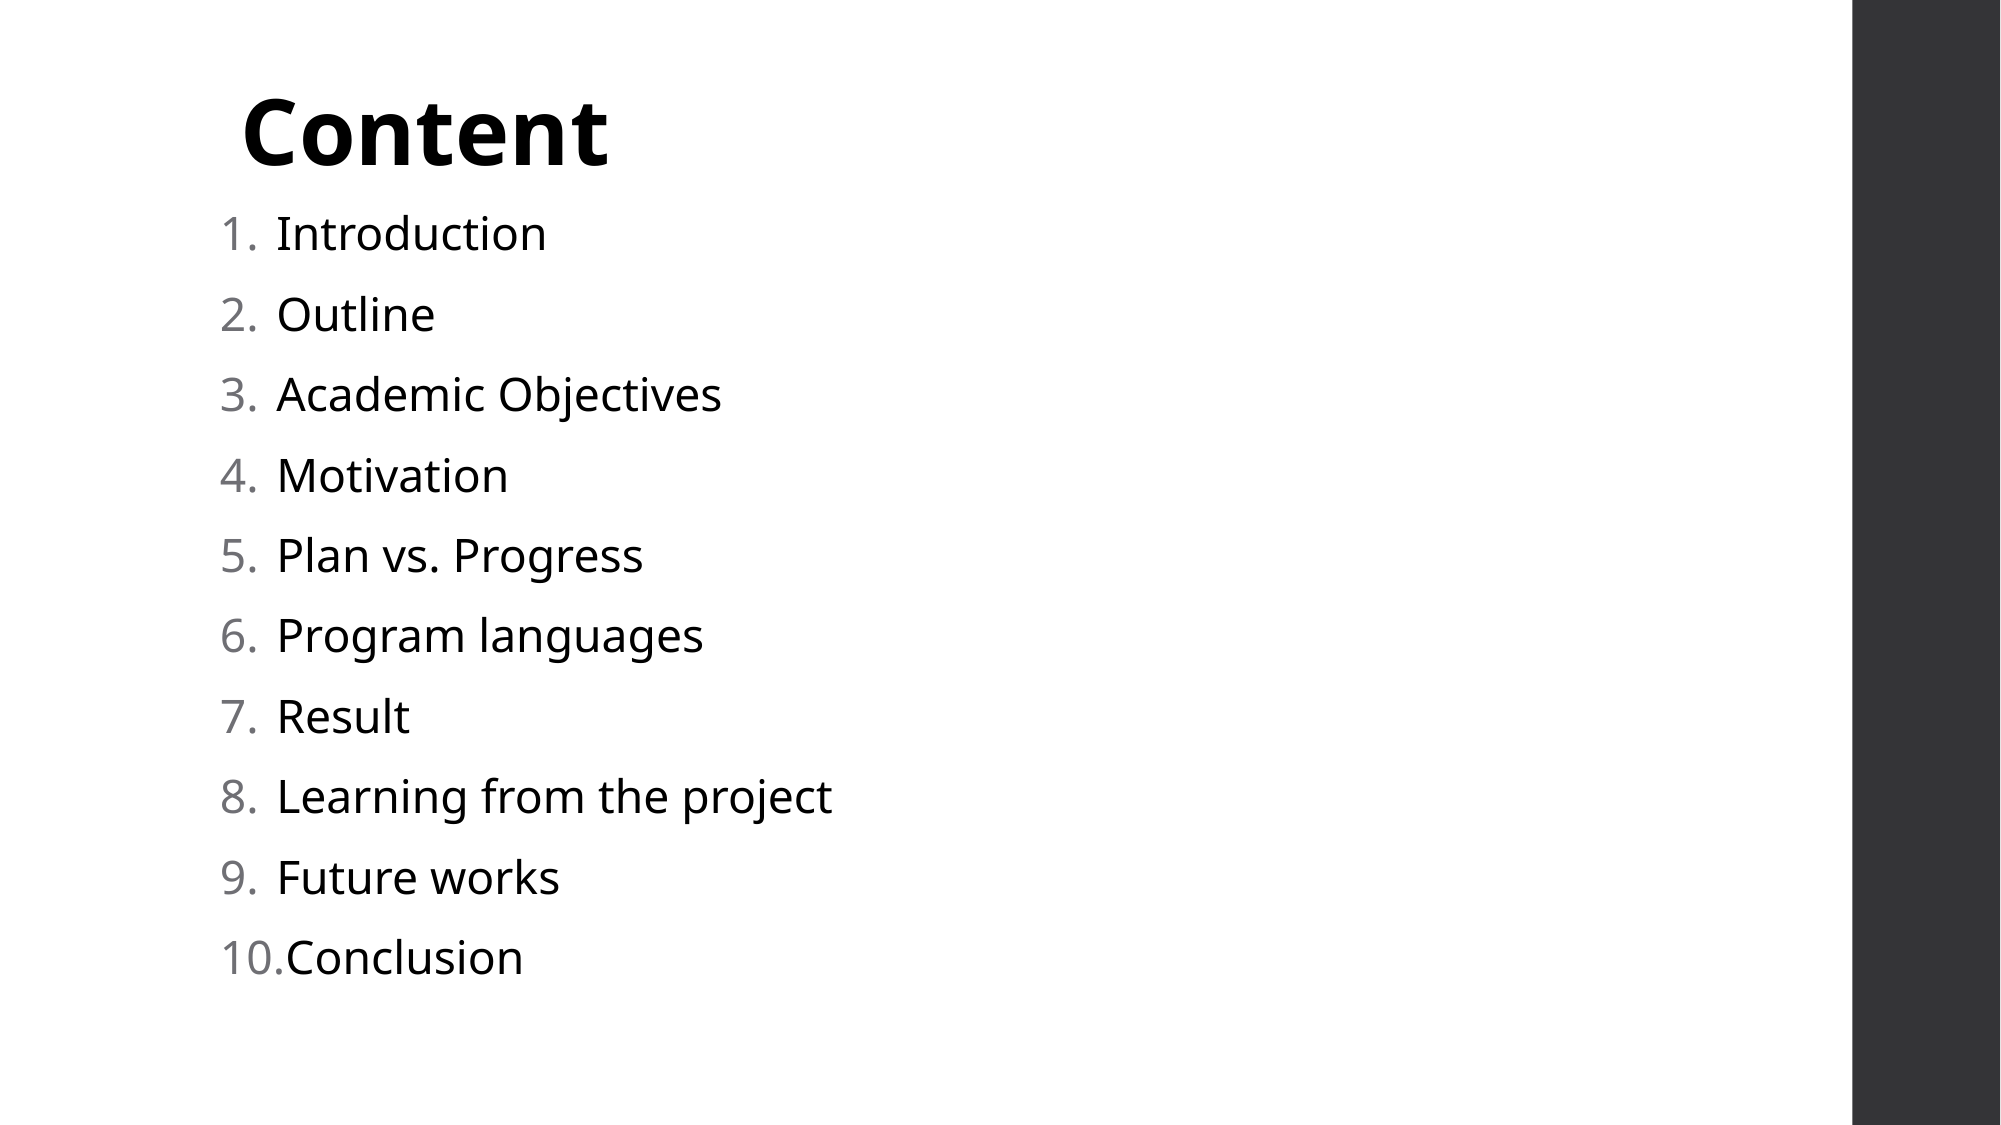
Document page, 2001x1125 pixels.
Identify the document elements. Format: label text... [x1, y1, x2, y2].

title Content [225, 0, 1816, 193]
list Introduction Outline Academic Objectives Motivation Plan vs. Progress Program languages Result Learning from the project Future works Conclusion [204, 205, 1615, 1078]
